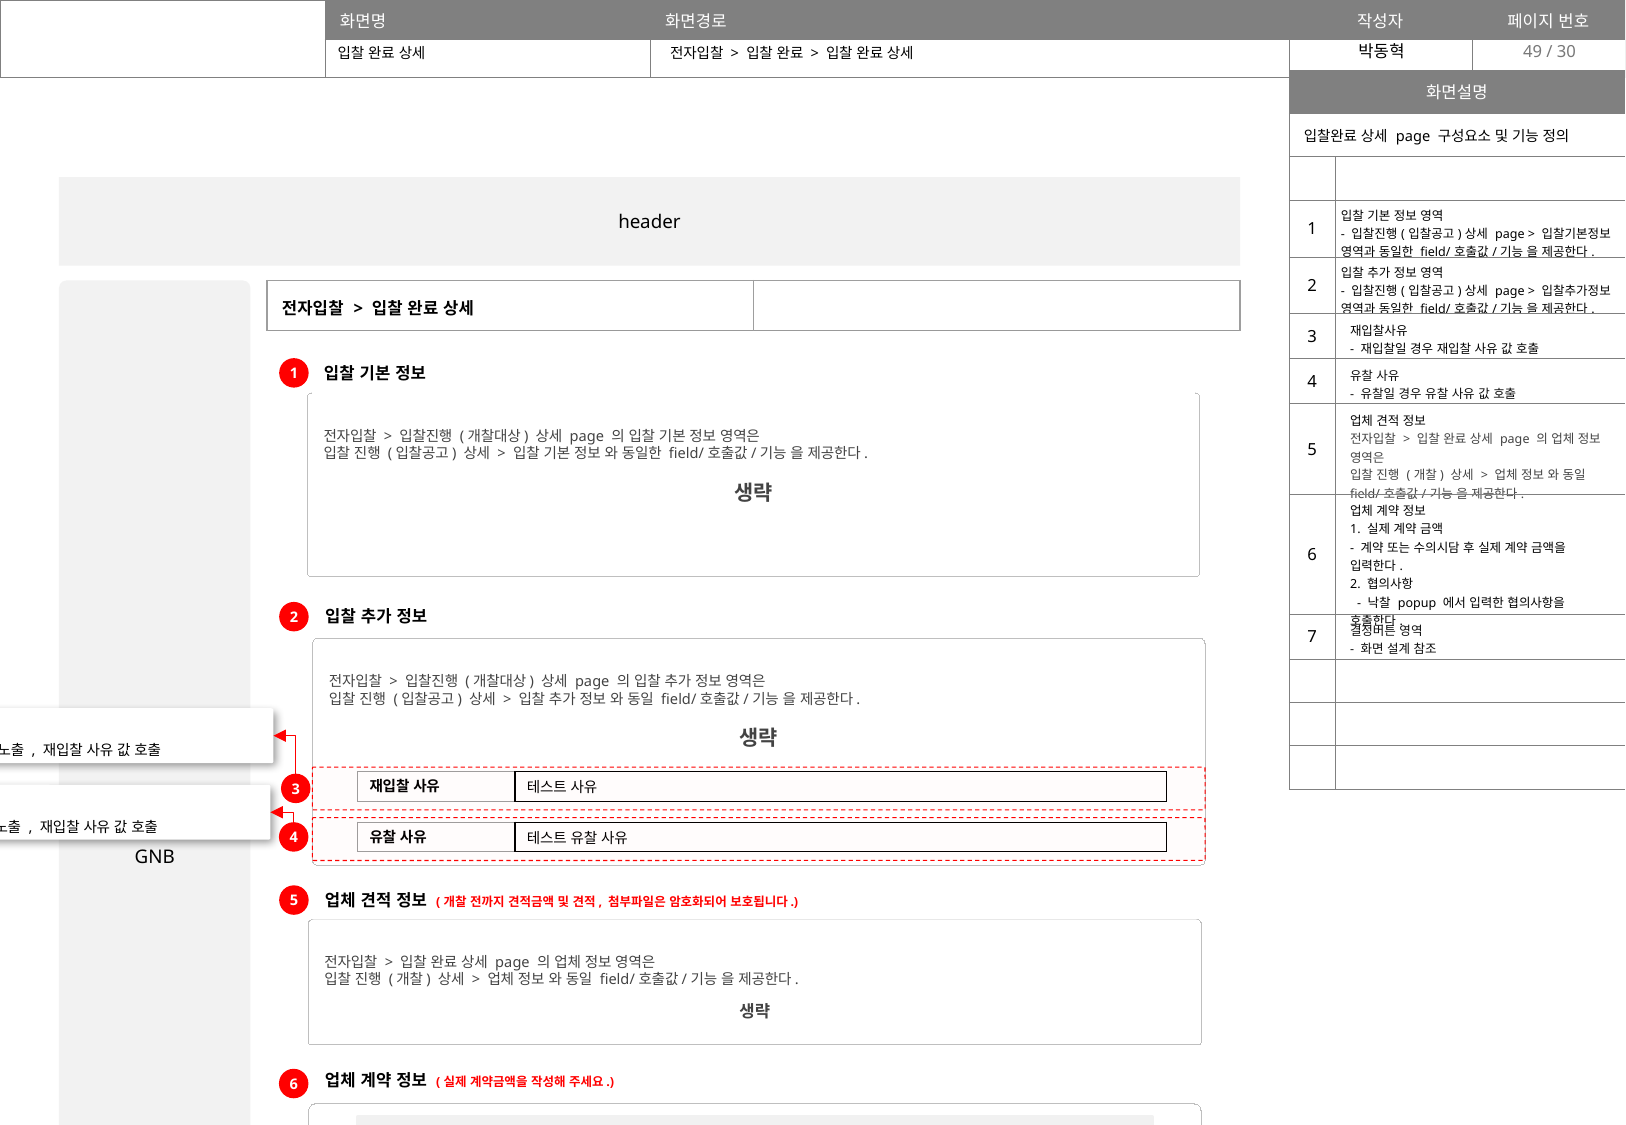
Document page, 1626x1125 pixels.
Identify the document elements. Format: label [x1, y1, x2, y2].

table_cell [1336, 201, 1625, 257]
text_box [322, 36, 1287, 69]
text_box [308, 1103, 1202, 1125]
table_cell [1336, 258, 1625, 313]
text_box [0, 280, 305, 1125]
table_cell [1290, 314, 1335, 358]
text_box [58, 177, 1241, 266]
text_box [279, 879, 1202, 1045]
table_cell [1336, 615, 1625, 659]
table_cell [1290, 201, 1335, 257]
text_box [280, 773, 311, 804]
table_cell [1290, 495, 1335, 614]
table_cell [1290, 157, 1335, 200]
table_cell [1336, 404, 1625, 494]
table_cell [1336, 314, 1625, 358]
table_cell [1336, 495, 1625, 614]
table_cell [1336, 746, 1625, 789]
table_cell [1290, 114, 1625, 156]
text_box [278, 1059, 1202, 1100]
table_cell [1336, 359, 1625, 403]
table_cell [1336, 660, 1625, 702]
table_cell [1336, 703, 1625, 745]
text_box [279, 595, 1202, 636]
table_cell [1290, 404, 1335, 494]
table_cell [1290, 359, 1335, 403]
table_cell [1336, 157, 1625, 200]
text_box [276, 805, 309, 852]
table_header [268, 281, 753, 330]
table_cell [1290, 703, 1335, 745]
slide_number [1474, 33, 1625, 70]
table_header [1290, 71, 1625, 113]
table_header [754, 281, 1239, 330]
table_cell [1290, 746, 1335, 789]
text_box [312, 638, 1206, 866]
table_cell [1290, 660, 1335, 702]
text_box [279, 352, 1200, 577]
table_cell [1290, 615, 1335, 659]
table_cell [1290, 258, 1335, 313]
